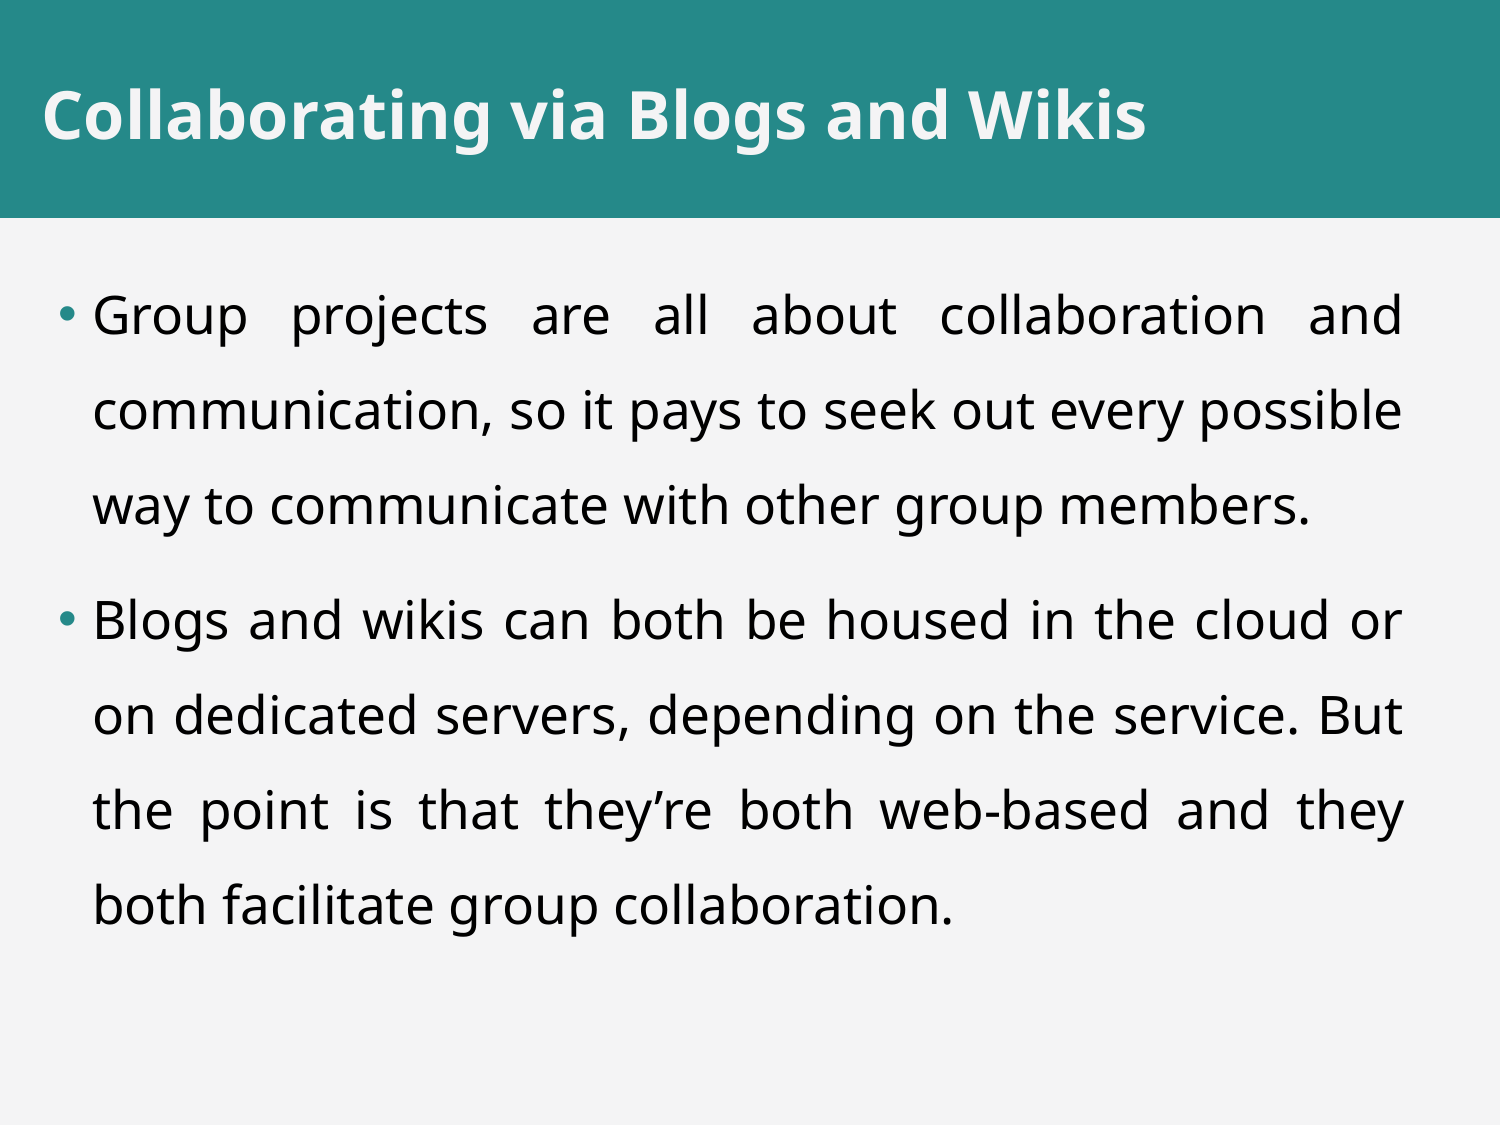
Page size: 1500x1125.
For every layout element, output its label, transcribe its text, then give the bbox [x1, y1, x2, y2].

title Collaborating via Blogs and Wikis [26, 26, 1467, 200]
list Group projects are all about collaboration and communication, so it pays to seek out every possible way to communicate with other group members. Blogs and wikis can both be housed in the cloud or on dedicated servers, depending on the service. But the point is that they’re both web-based and they both facilitate group collaboration. [43, 241, 1420, 1069]
